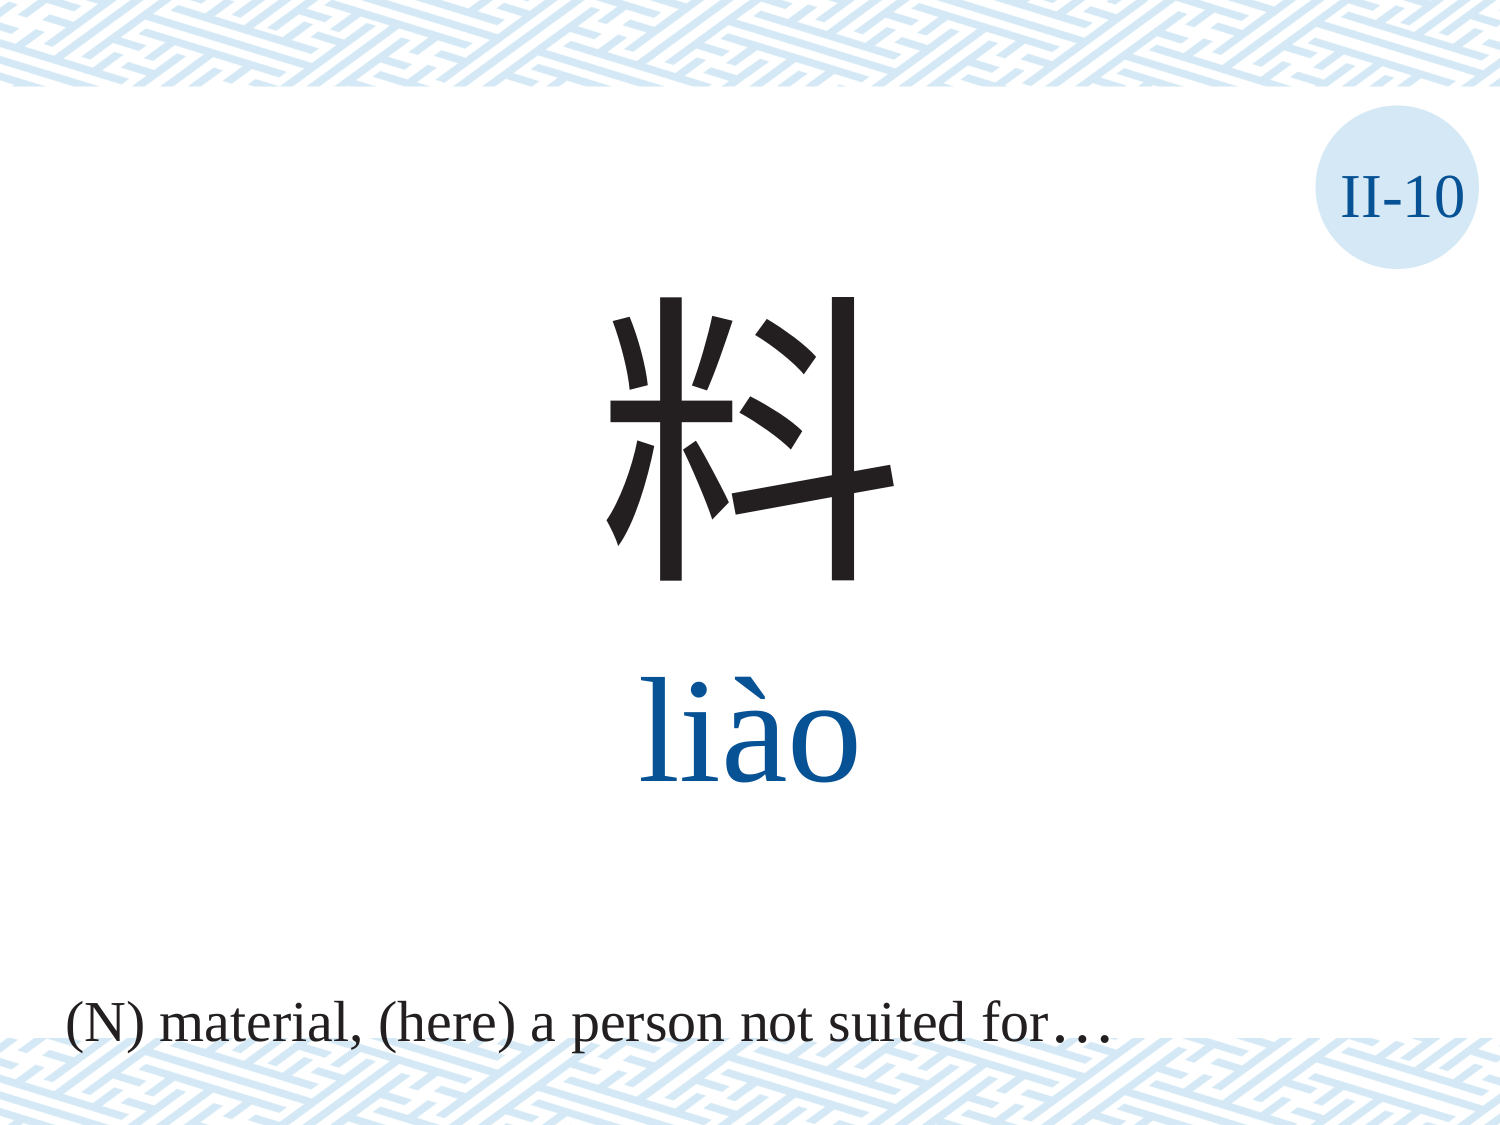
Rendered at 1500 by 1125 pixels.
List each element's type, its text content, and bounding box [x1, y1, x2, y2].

picture [0, 0, 1500, 1125]
text_box (N) material, (here) a person not suited for… [62, 942, 1267, 1063]
text_box II-10 料 liào [593, 154, 1467, 812]
